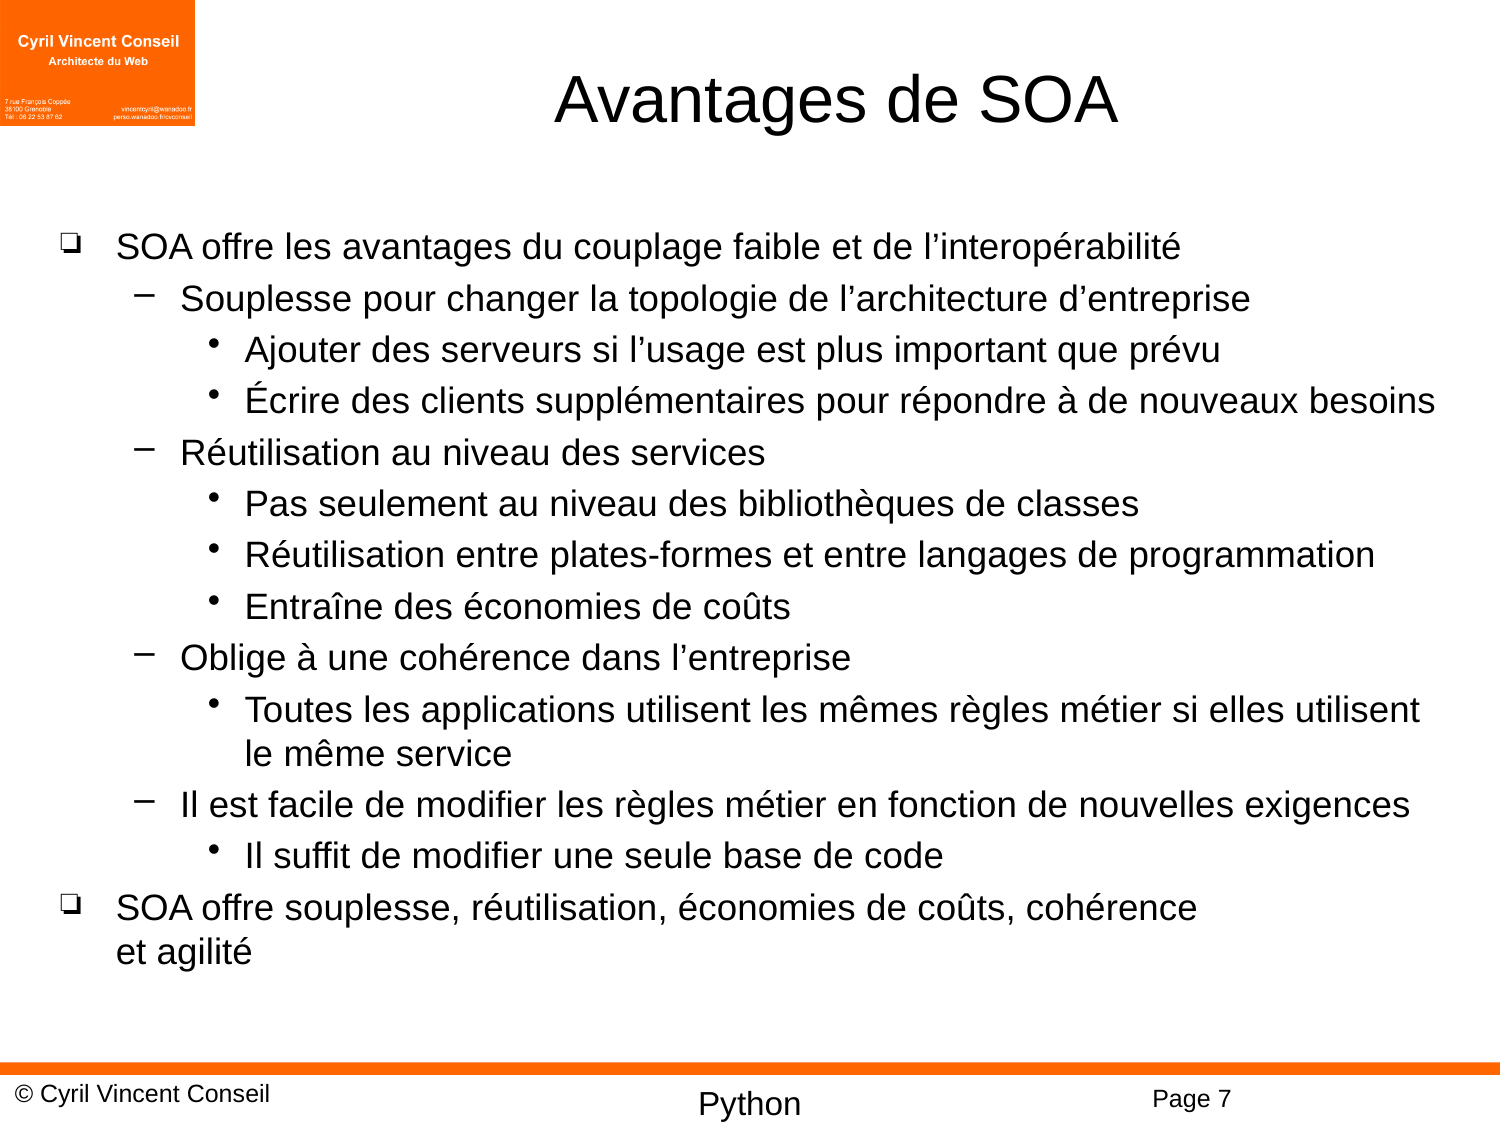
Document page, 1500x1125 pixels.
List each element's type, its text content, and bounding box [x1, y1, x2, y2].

list SOA offre les avantages du couplage faible et de l’interopérabilité Souplesse pour changer la topologie de l’architecture d’entreprise Ajouter des serveurs si l’usage est plus important que prévu Écrire des clients supplémentaires pour répondre à de nouveaux besoins Réutilisation au niveau des services Pas seulement au niveau des bibliothèques de classes Réutilisation entre plates-formes et entre langages de programmation Entraîne des économies de coûts Oblige à une cohérence dans l’entreprise Toutes les applications utilisent les mêmes règles métier si elles utilisent le même service Il est facile de modifier les règles métier en fonction de nouvelles exigences Il suffit de modifier une seule base de code SOA offre souplesse, réutilisation, économies de coûts, cohérence et agilité [45, 215, 1457, 988]
title Avantages de SOA [194, 2, 1480, 190]
picture [0, 0, 195, 126]
